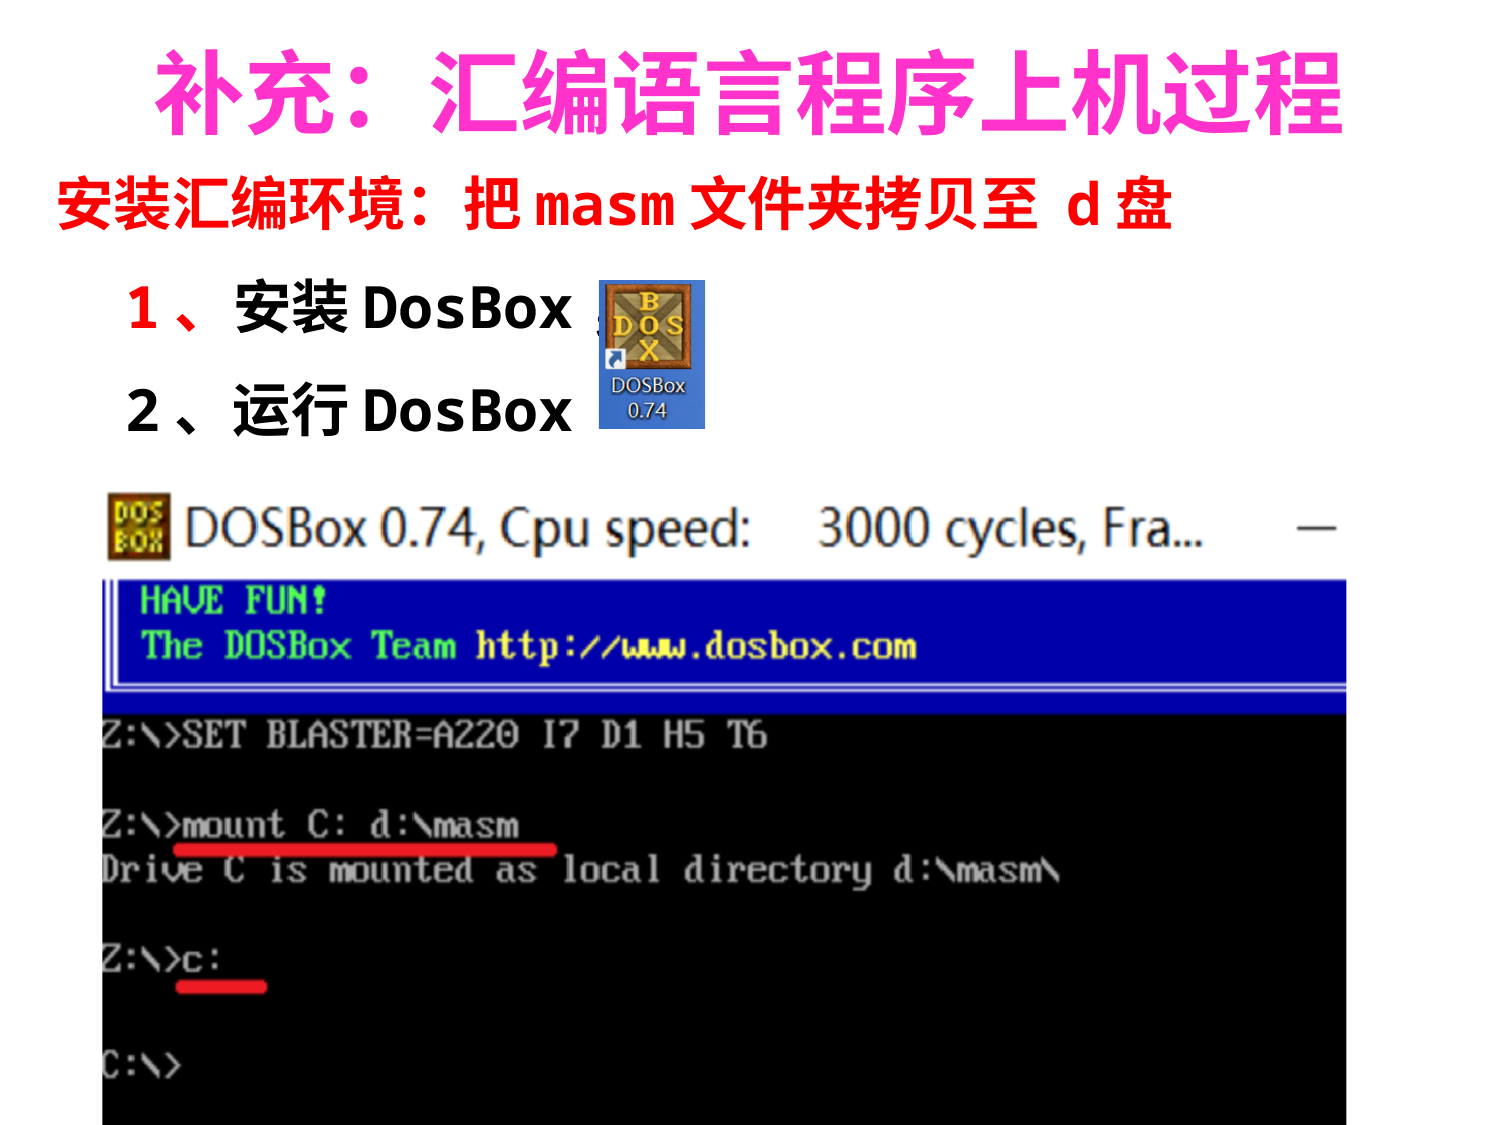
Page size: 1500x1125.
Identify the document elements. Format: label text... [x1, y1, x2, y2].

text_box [101, 480, 1347, 1125]
title 补充：汇编语言程序上机过程 [111, 42, 1388, 138]
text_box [598, 280, 706, 429]
list 安装汇编环境：把masm文件夹拷贝至 d盘 1、安装DosBox， 2、运行DosBox [40, 138, 1388, 1037]
